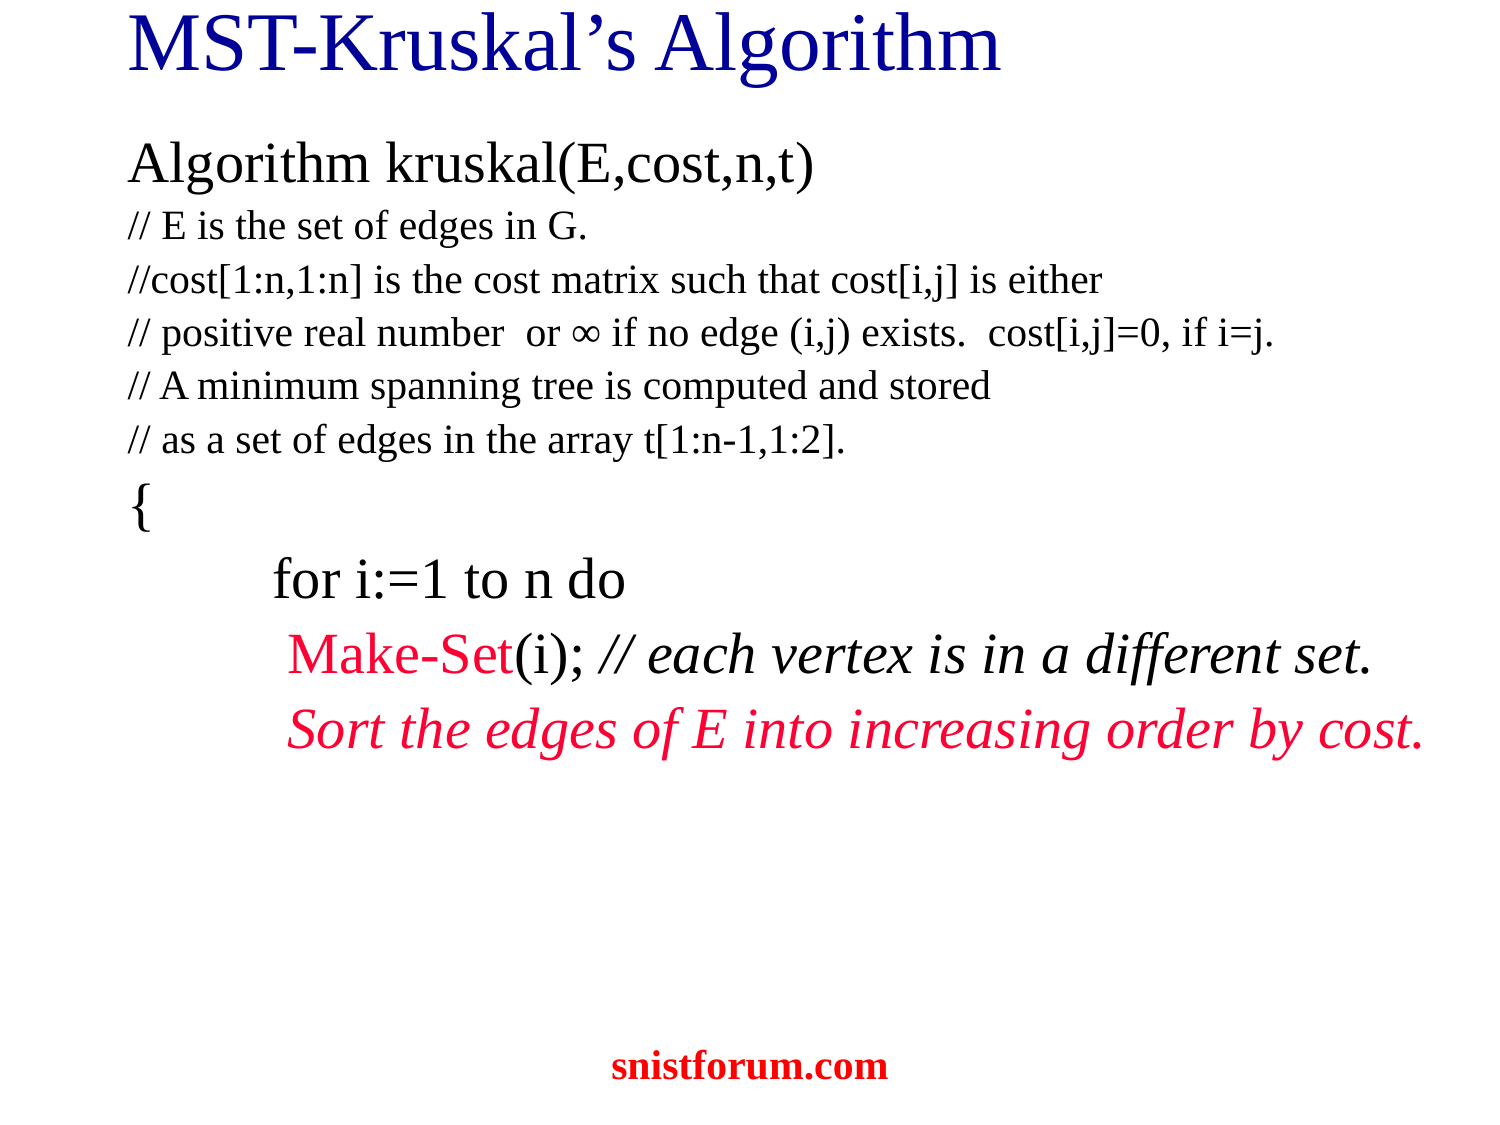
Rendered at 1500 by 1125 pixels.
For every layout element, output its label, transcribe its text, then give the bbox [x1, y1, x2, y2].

title MST-Kruskal’s Algorithm [112, 37, 1388, 124]
list Algorithm kruskal(E,cost,n,t) // E is the set of edges in G. //cost[1:n,1:n] is the cost matrix such that cost[i,j] is either // positive real number or ∞ if no edge (i,j) exists. cost[i,j]=0, if i=j. // A minimum spanning tree is computed and stored // as a set of edges in the array t[1:n-1,1:2]. { for i:=1 to n do Make-Set(i); // each vertex is in a different set. Sort the edges of E into increasing order by cost. [112, 124, 1463, 1001]
footer snistforum.com [512, 1024, 988, 1101]
